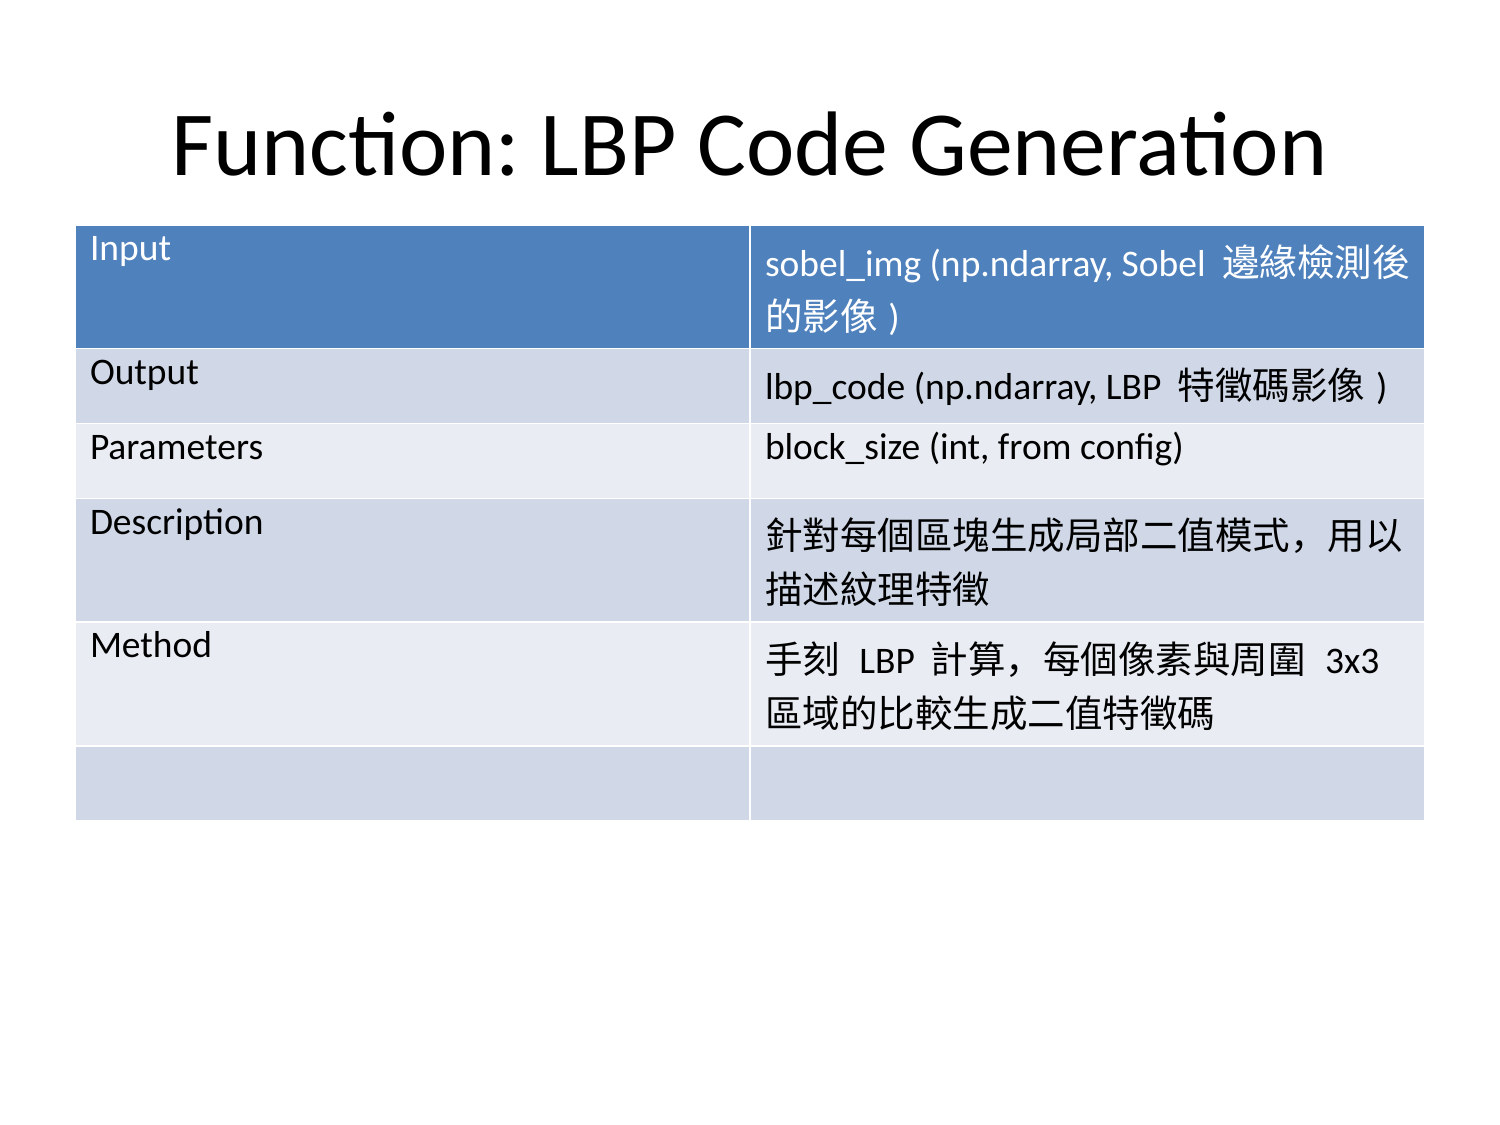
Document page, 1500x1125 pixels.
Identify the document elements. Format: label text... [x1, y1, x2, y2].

table_cell [751, 747, 1424, 820]
table_cell Parameters [76, 424, 749, 498]
table_cell Description [76, 499, 749, 621]
table_cell 手刻 LBP 計算，每個像素與周圍 3x3 區域的比較生成二值特徵碼 [751, 623, 1424, 745]
table_cell block_size (int, from config) [751, 424, 1424, 498]
table_cell Output [76, 349, 749, 423]
title Function: LBP Code Generation [75, 45, 1425, 224]
table_cell 針對每個區塊生成局部二值模式，用以描述紋理特徵 [751, 499, 1424, 621]
table_header Input [76, 226, 749, 348]
table_header sobel_img (np.ndarray, Sobel 邊緣檢測後的影像) [751, 226, 1424, 348]
table_cell Method [76, 623, 749, 745]
table_cell [76, 747, 749, 820]
table_cell lbp_code (np.ndarray, LBP 特徵碼影像) [751, 349, 1424, 423]
